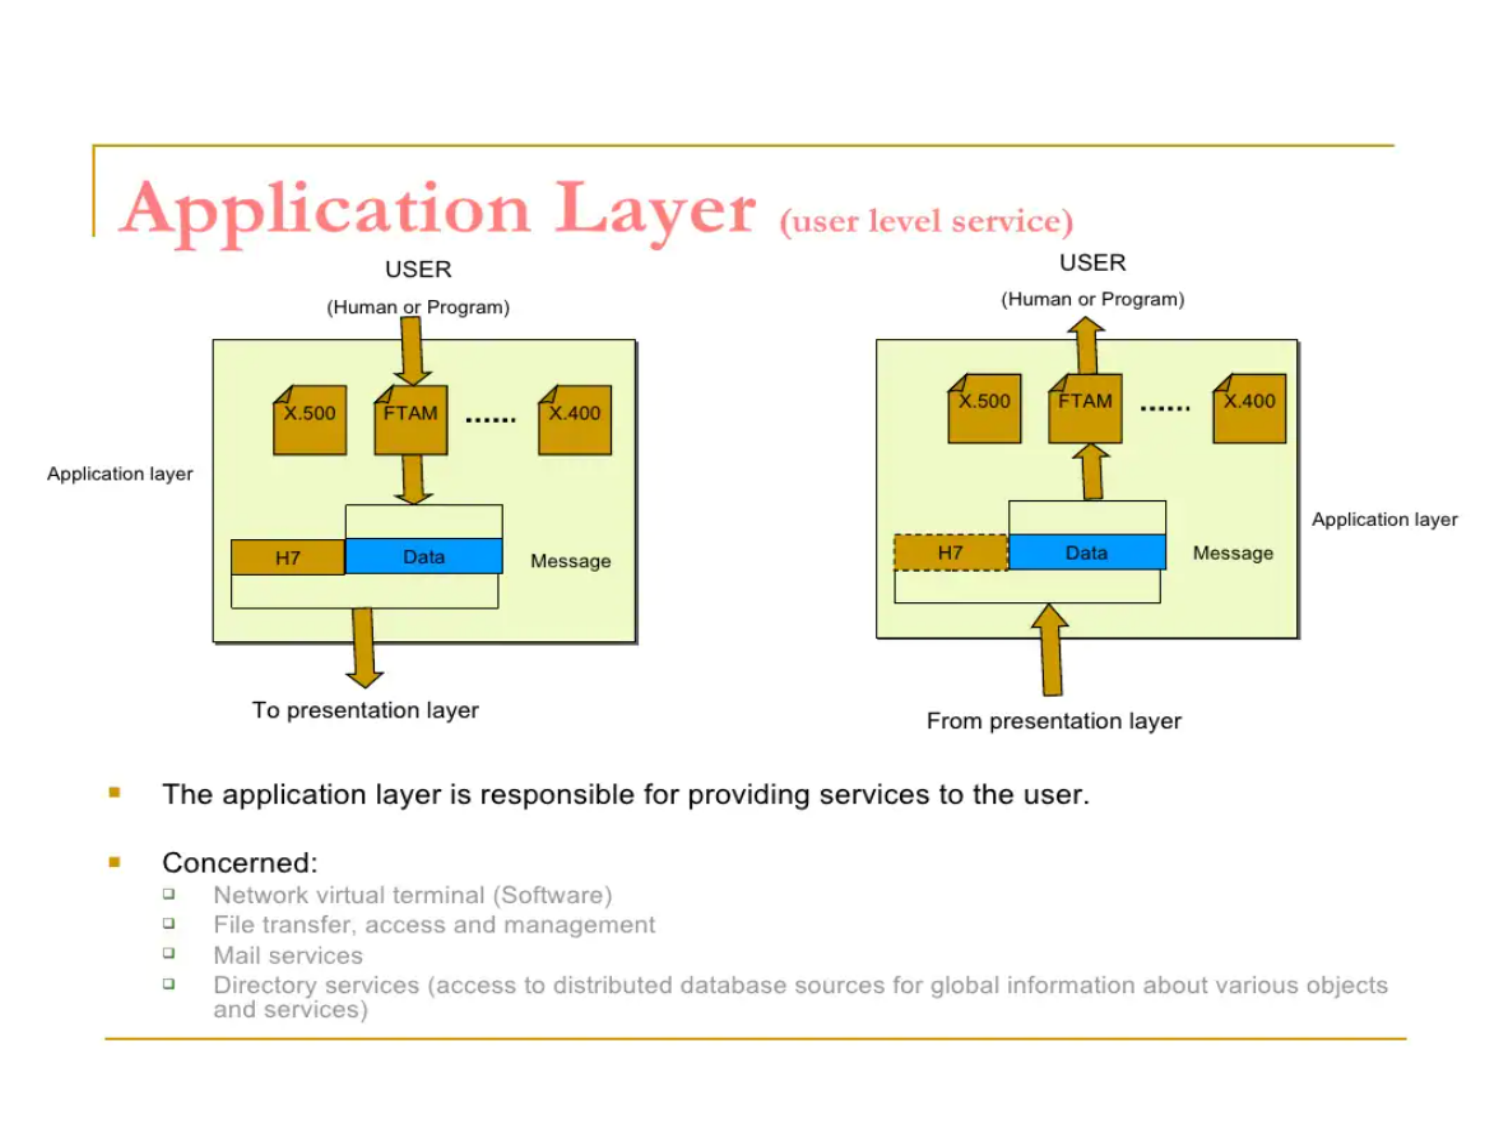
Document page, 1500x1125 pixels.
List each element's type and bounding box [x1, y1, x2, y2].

picture [37, 112, 1476, 1066]
